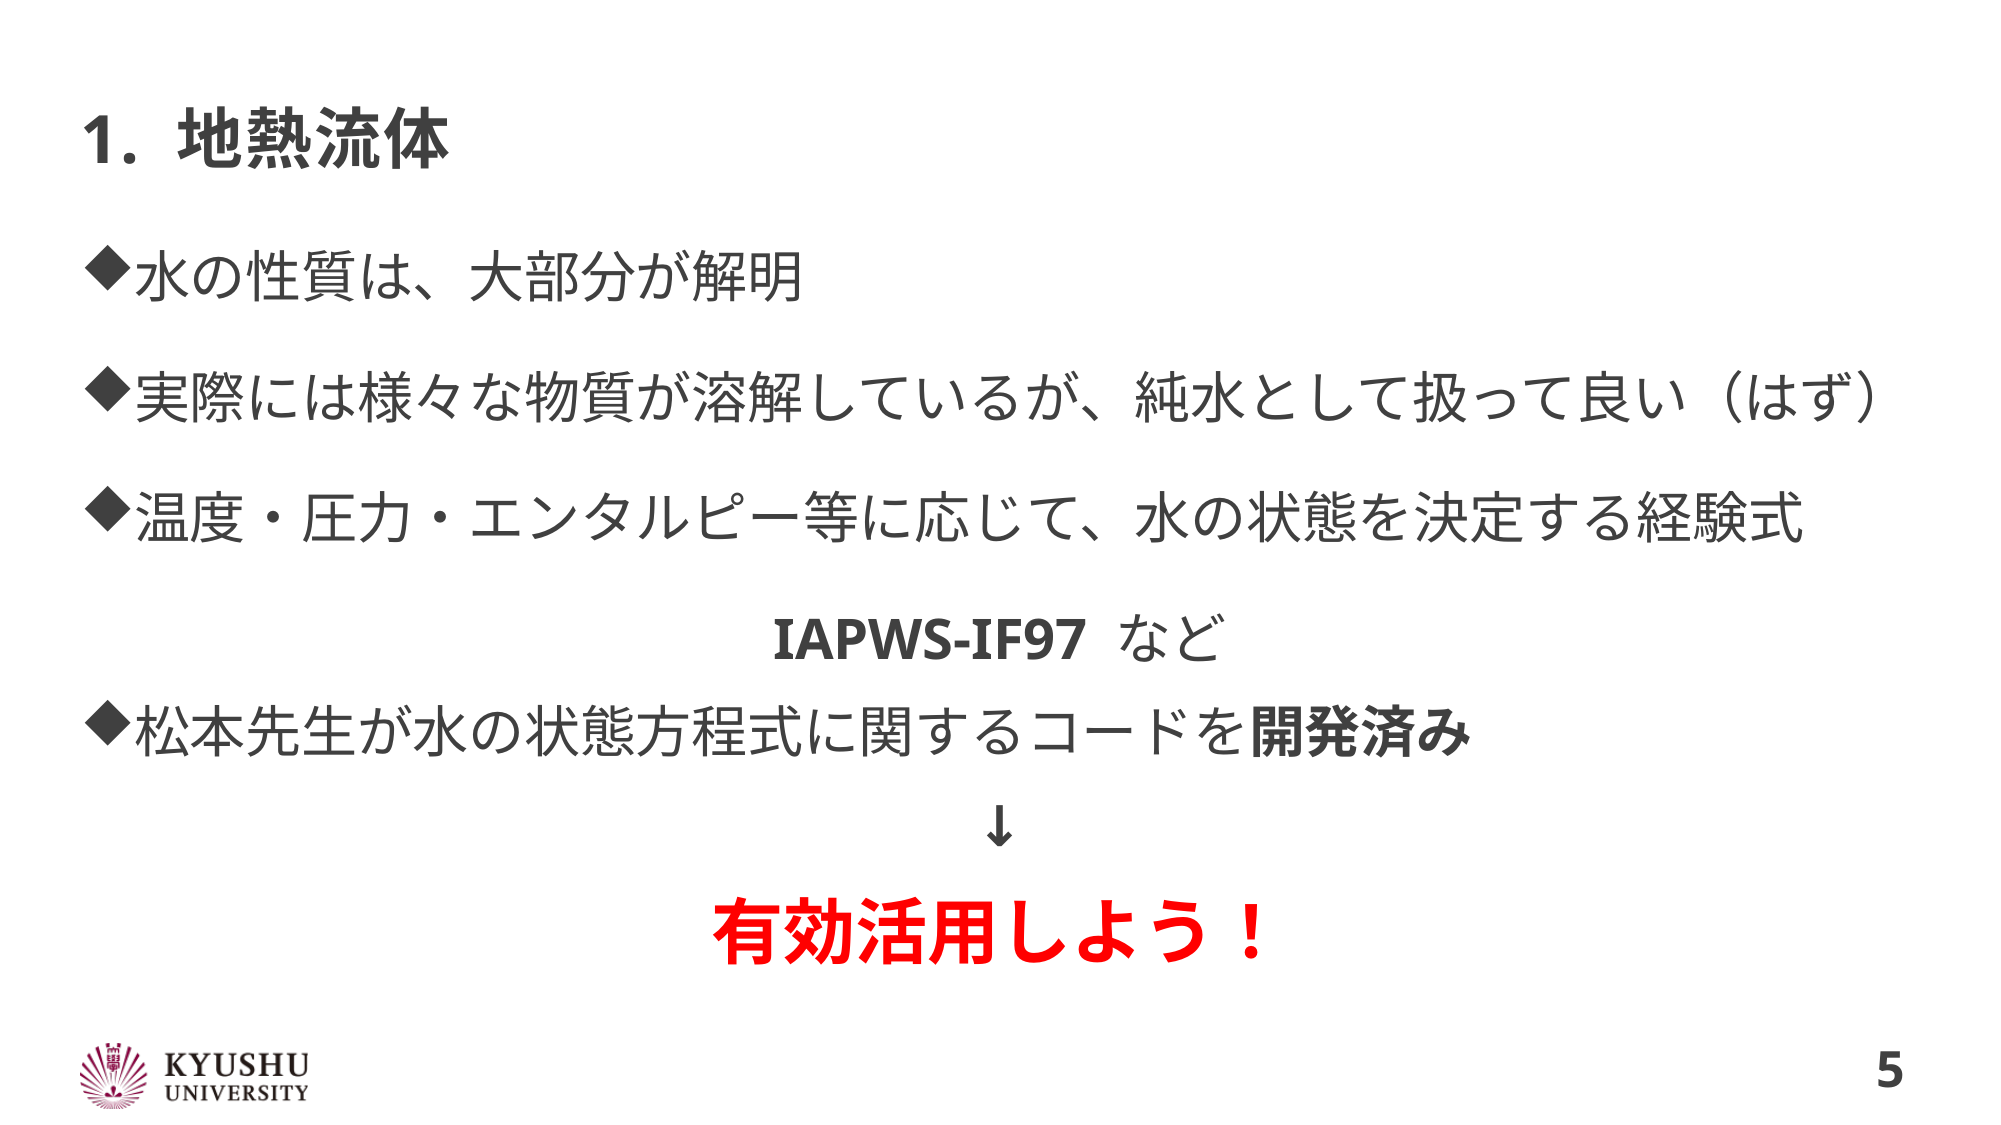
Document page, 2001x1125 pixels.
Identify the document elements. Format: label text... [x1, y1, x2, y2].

list 水の性質は、大部分が解明 実際には様々な物質が溶解しているが、純水として扱って良い（はず） 温度・圧力・エンタルピー等に応じて、水の状態を決定する経験式 IAPWS-IF97 など 松本先生が水の状態方程式に関するコードを開発済み ↓ 有効活用しよう！ [80, 208, 1920, 1014]
title 1. 地熱流体 [80, 103, 1920, 179]
